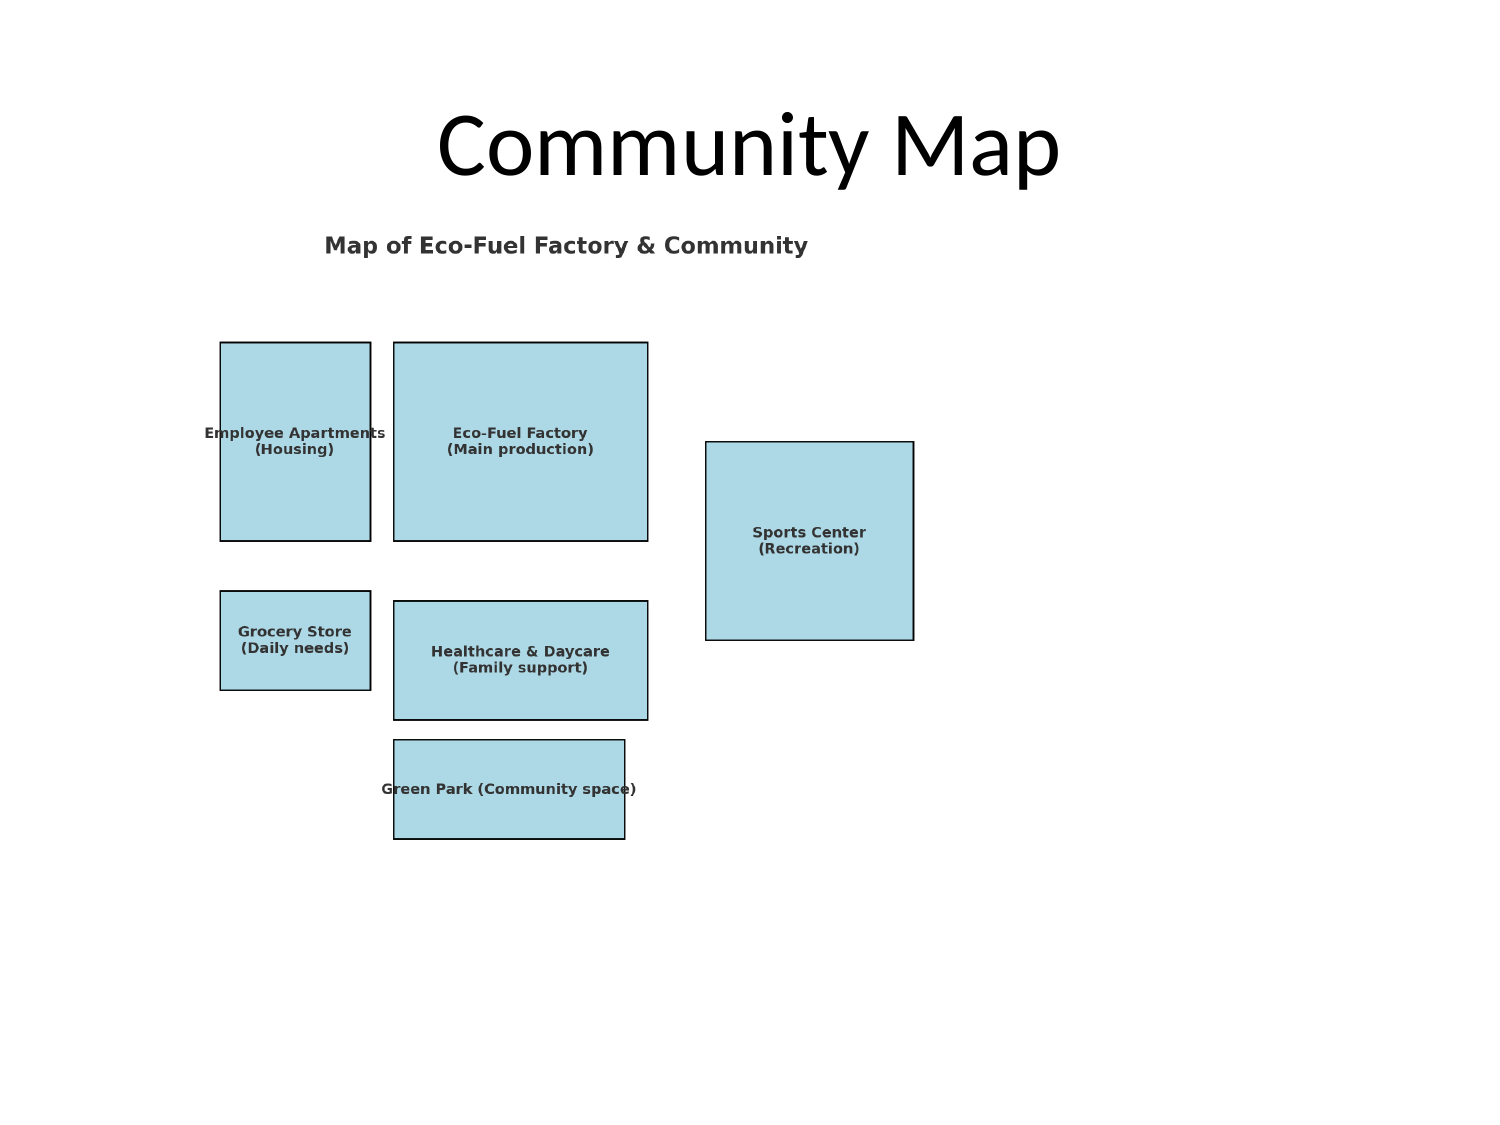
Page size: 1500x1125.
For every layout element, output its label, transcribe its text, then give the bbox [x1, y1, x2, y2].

title Community Map [75, 45, 1425, 233]
picture [149, 224, 982, 901]
